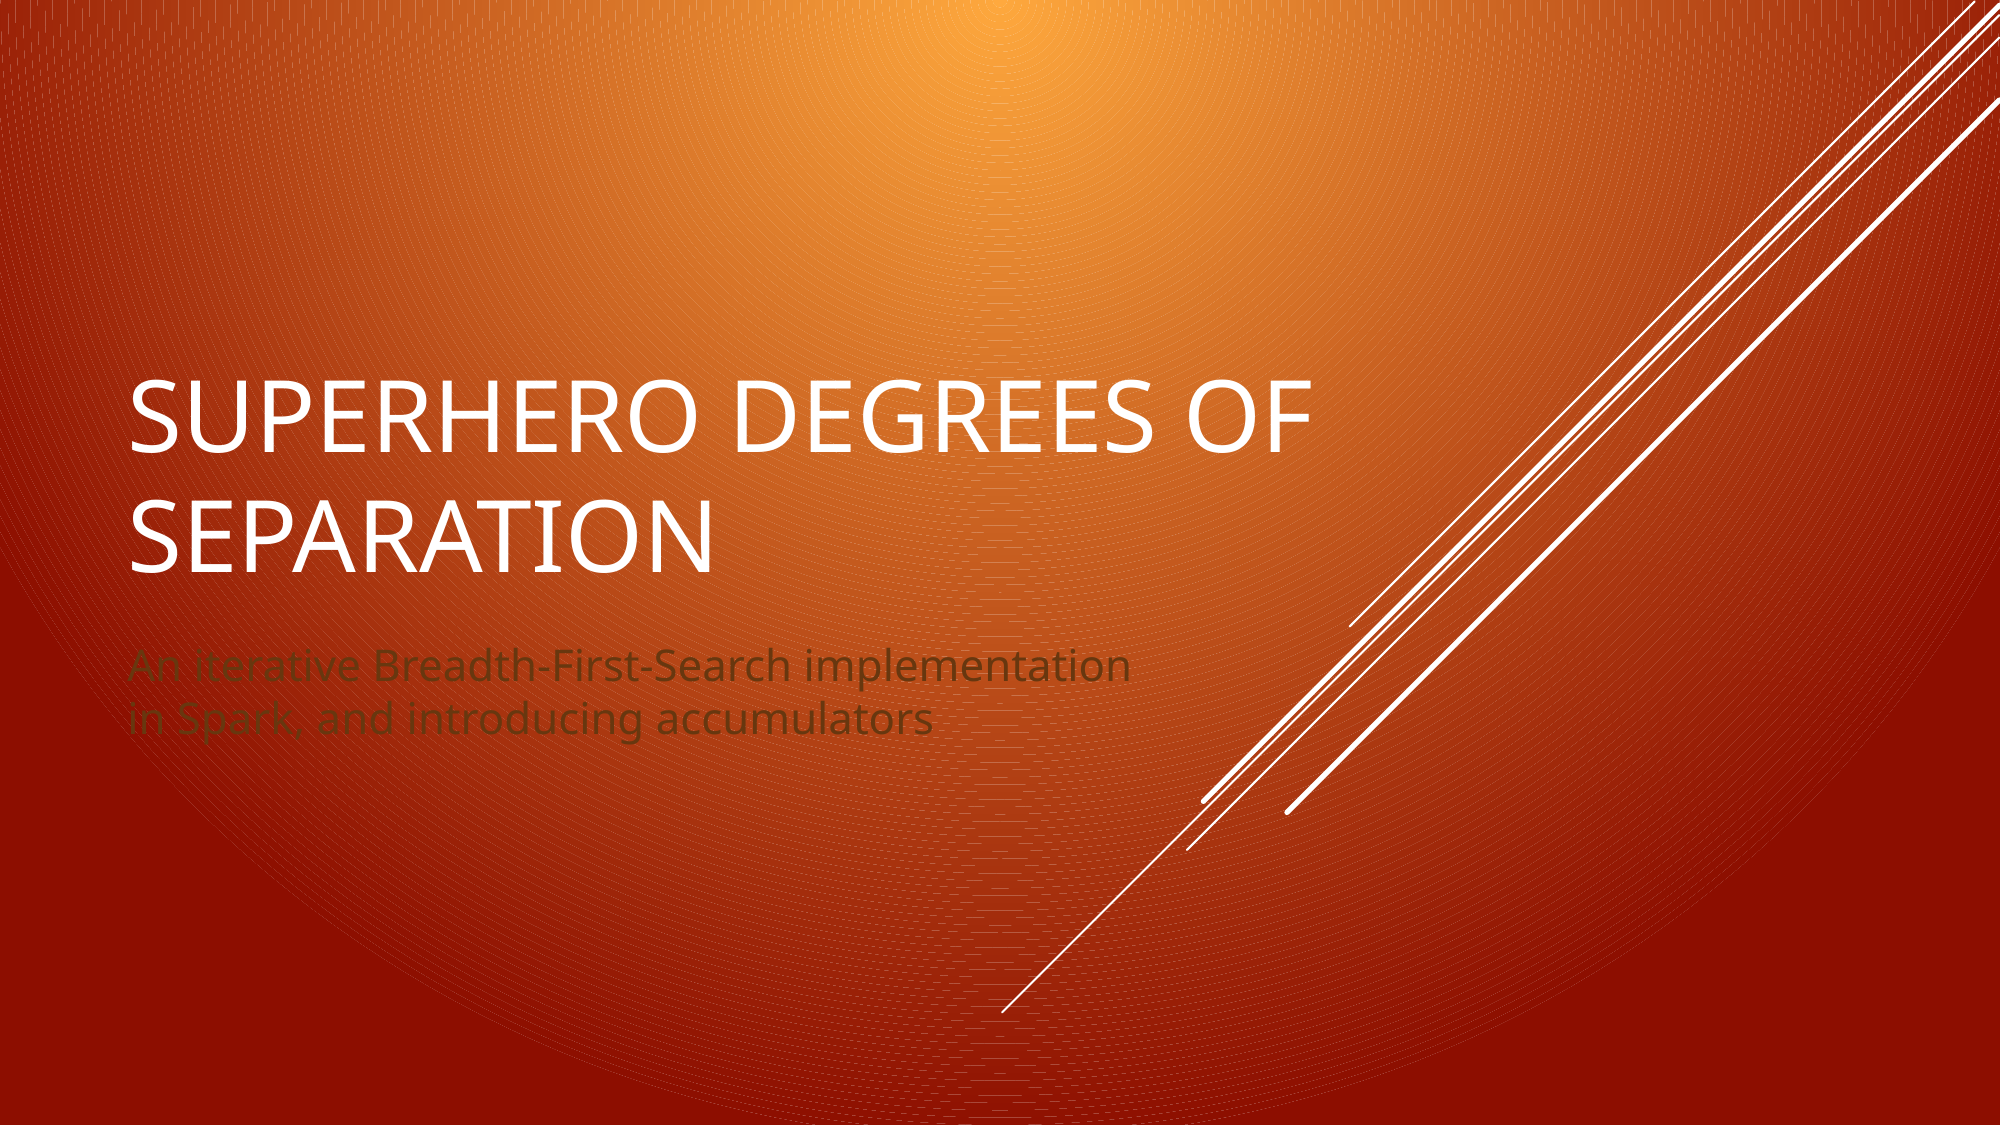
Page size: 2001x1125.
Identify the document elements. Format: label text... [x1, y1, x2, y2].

title Superhero degrees of separation [112, 112, 1425, 600]
subtitle An iterative Breadth-First-Search implementation in Spark, and introducing accumulators [112, 630, 1163, 950]
